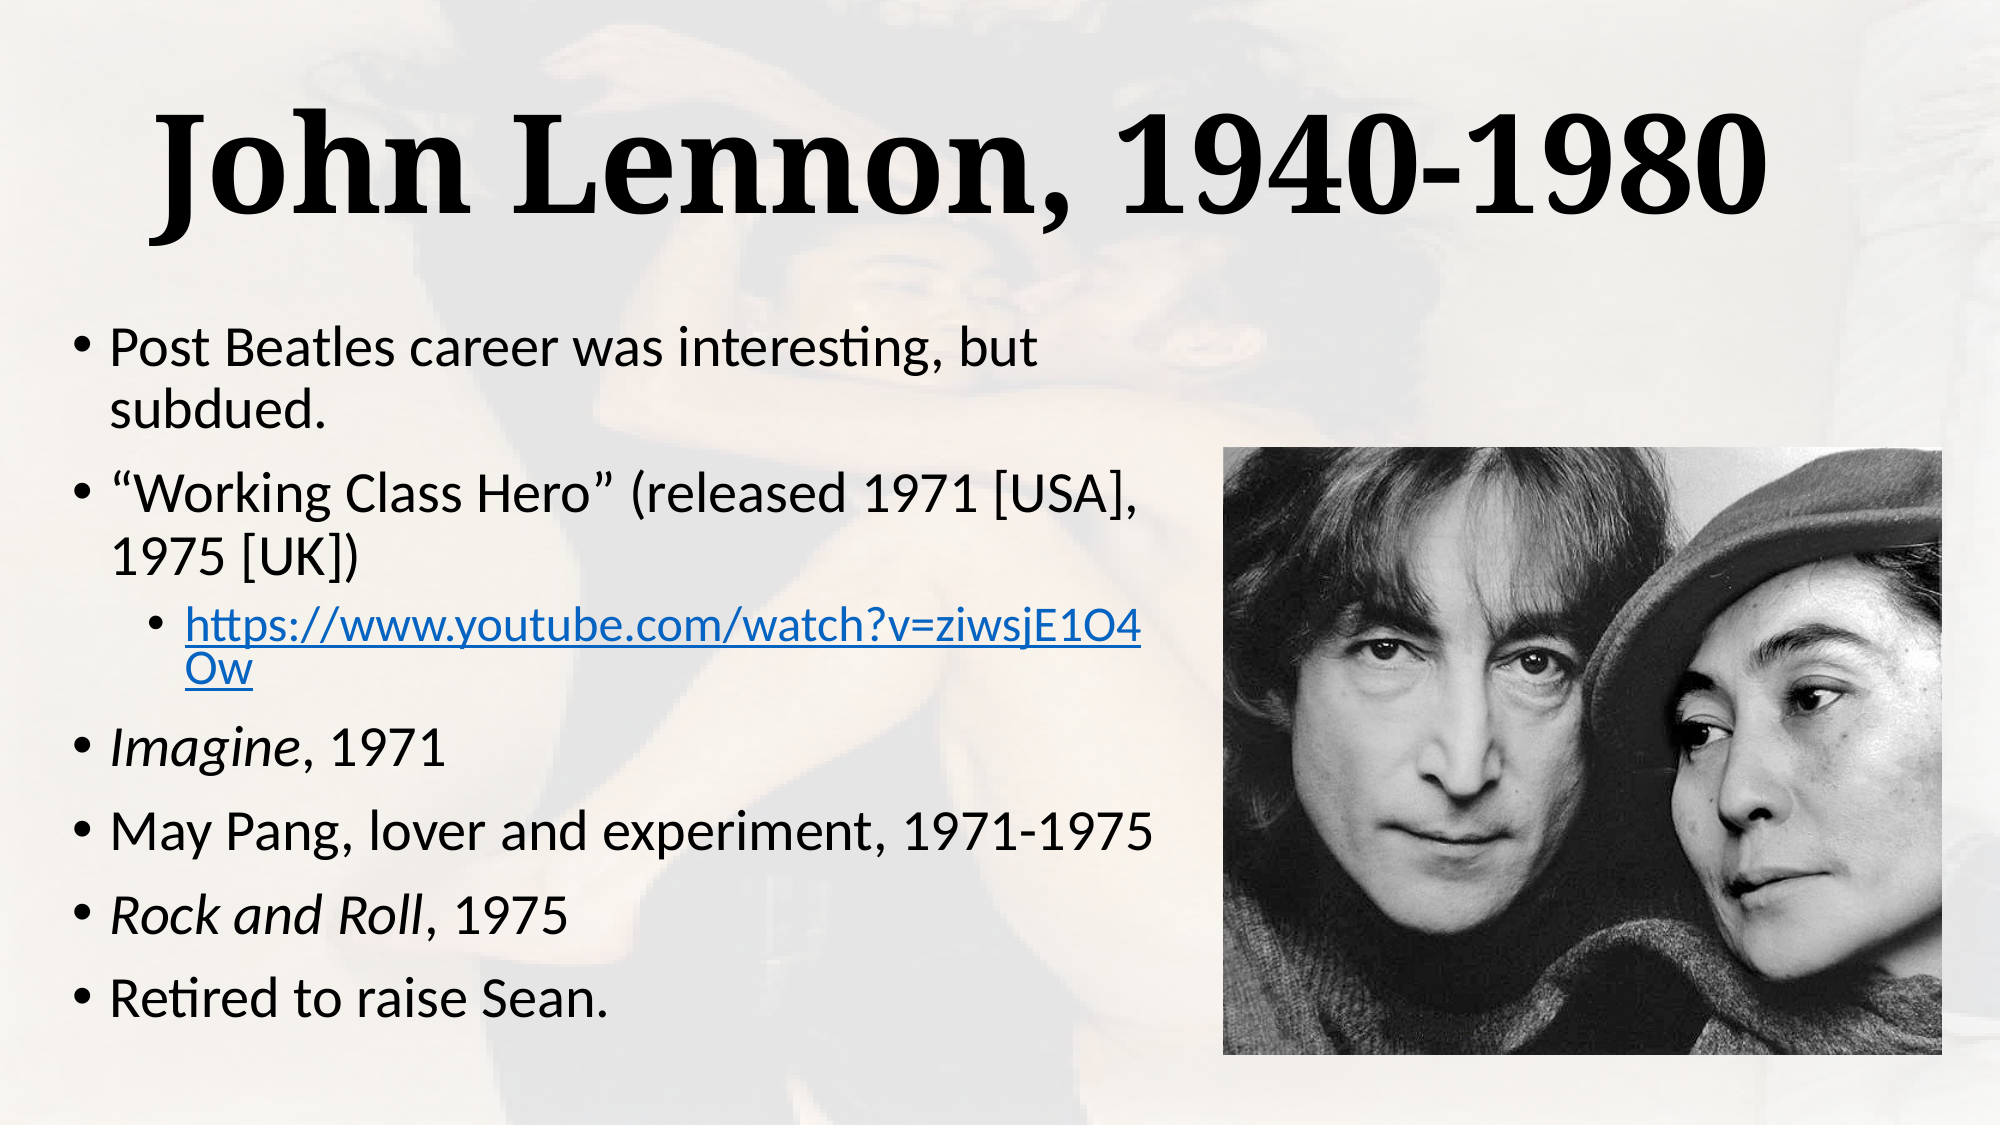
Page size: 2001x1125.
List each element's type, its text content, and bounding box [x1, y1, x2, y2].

title John Lennon, 1940-1980 [137, 59, 1863, 278]
list Post Beatles career was interesting, but subdued. “Working Class Hero” (released 1971 [USA], 1975 [UK]) https://www.youtube.com/watch?v=ziwsjE1O4Ow Imagine, 1971 May Pang, lover and experiment, 1971-1975 Rock and Roll, 1975 Retired to raise Sean. [57, 308, 1179, 1055]
picture [1223, 447, 1942, 1055]
